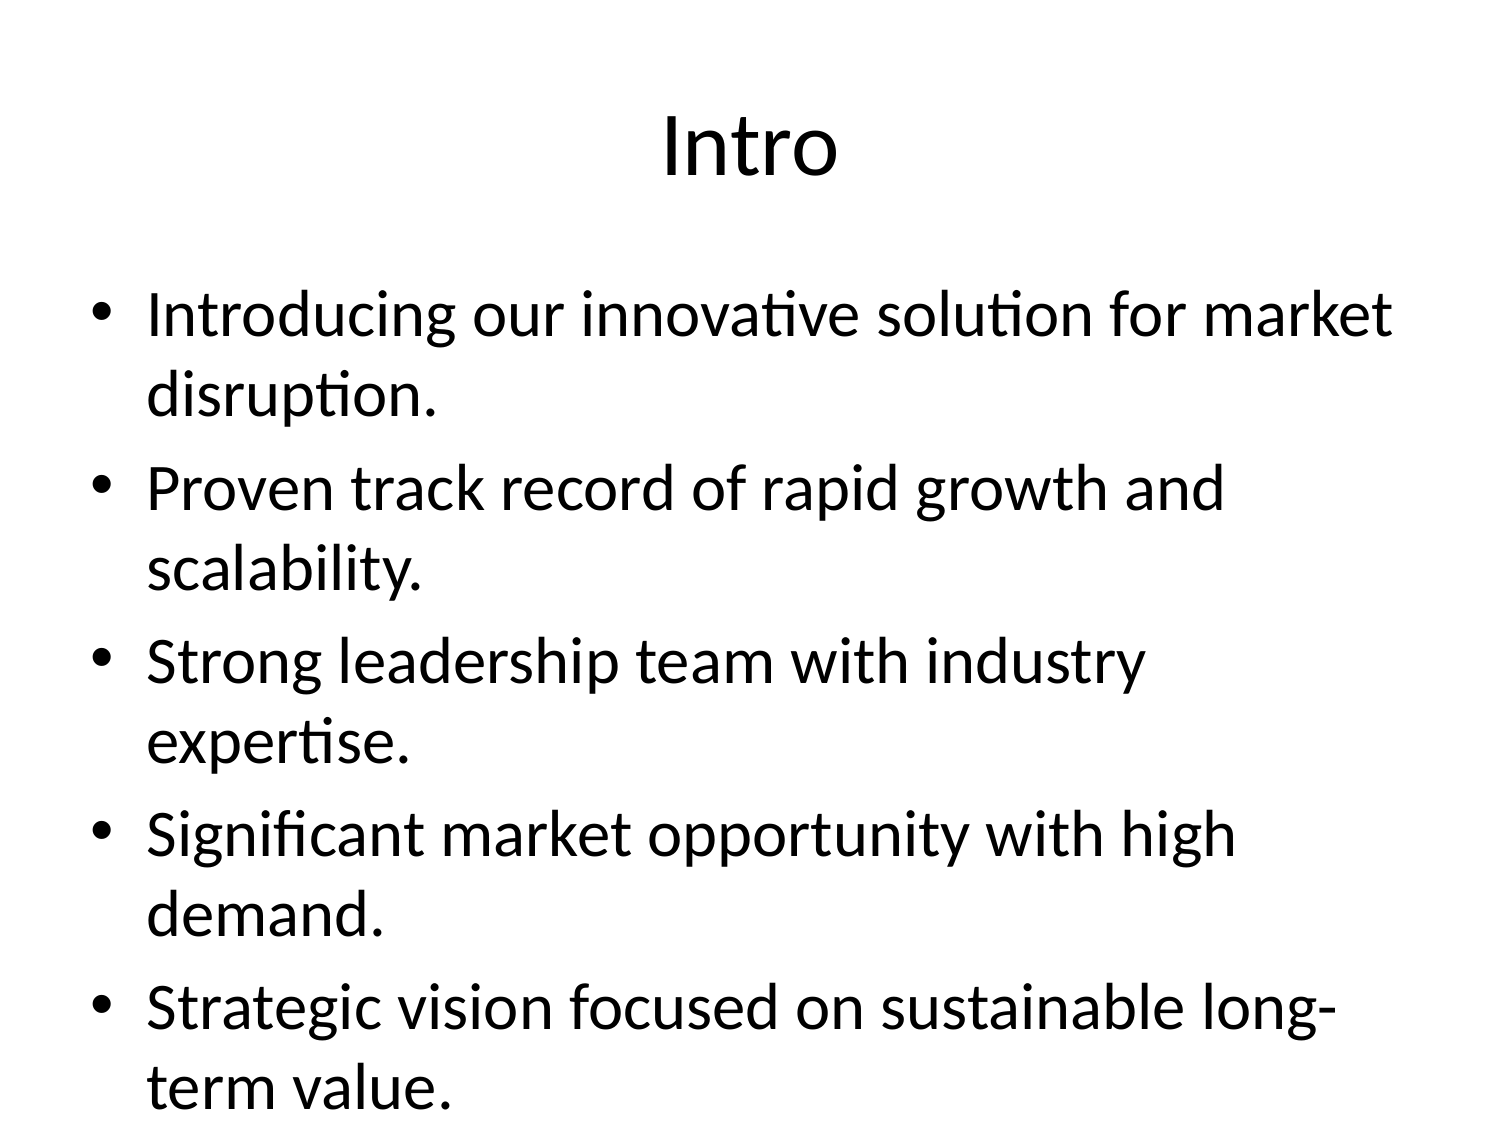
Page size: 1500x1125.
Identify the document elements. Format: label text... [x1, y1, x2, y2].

list Introducing our innovative solution for market disruption. Proven track record of rapid growth and scalability. Strong leadership team with industry expertise. Significant market opportunity with high demand. Strategic vision focused on sustainable long-term value. [75, 262, 1425, 1005]
title Intro [75, 45, 1425, 233]
